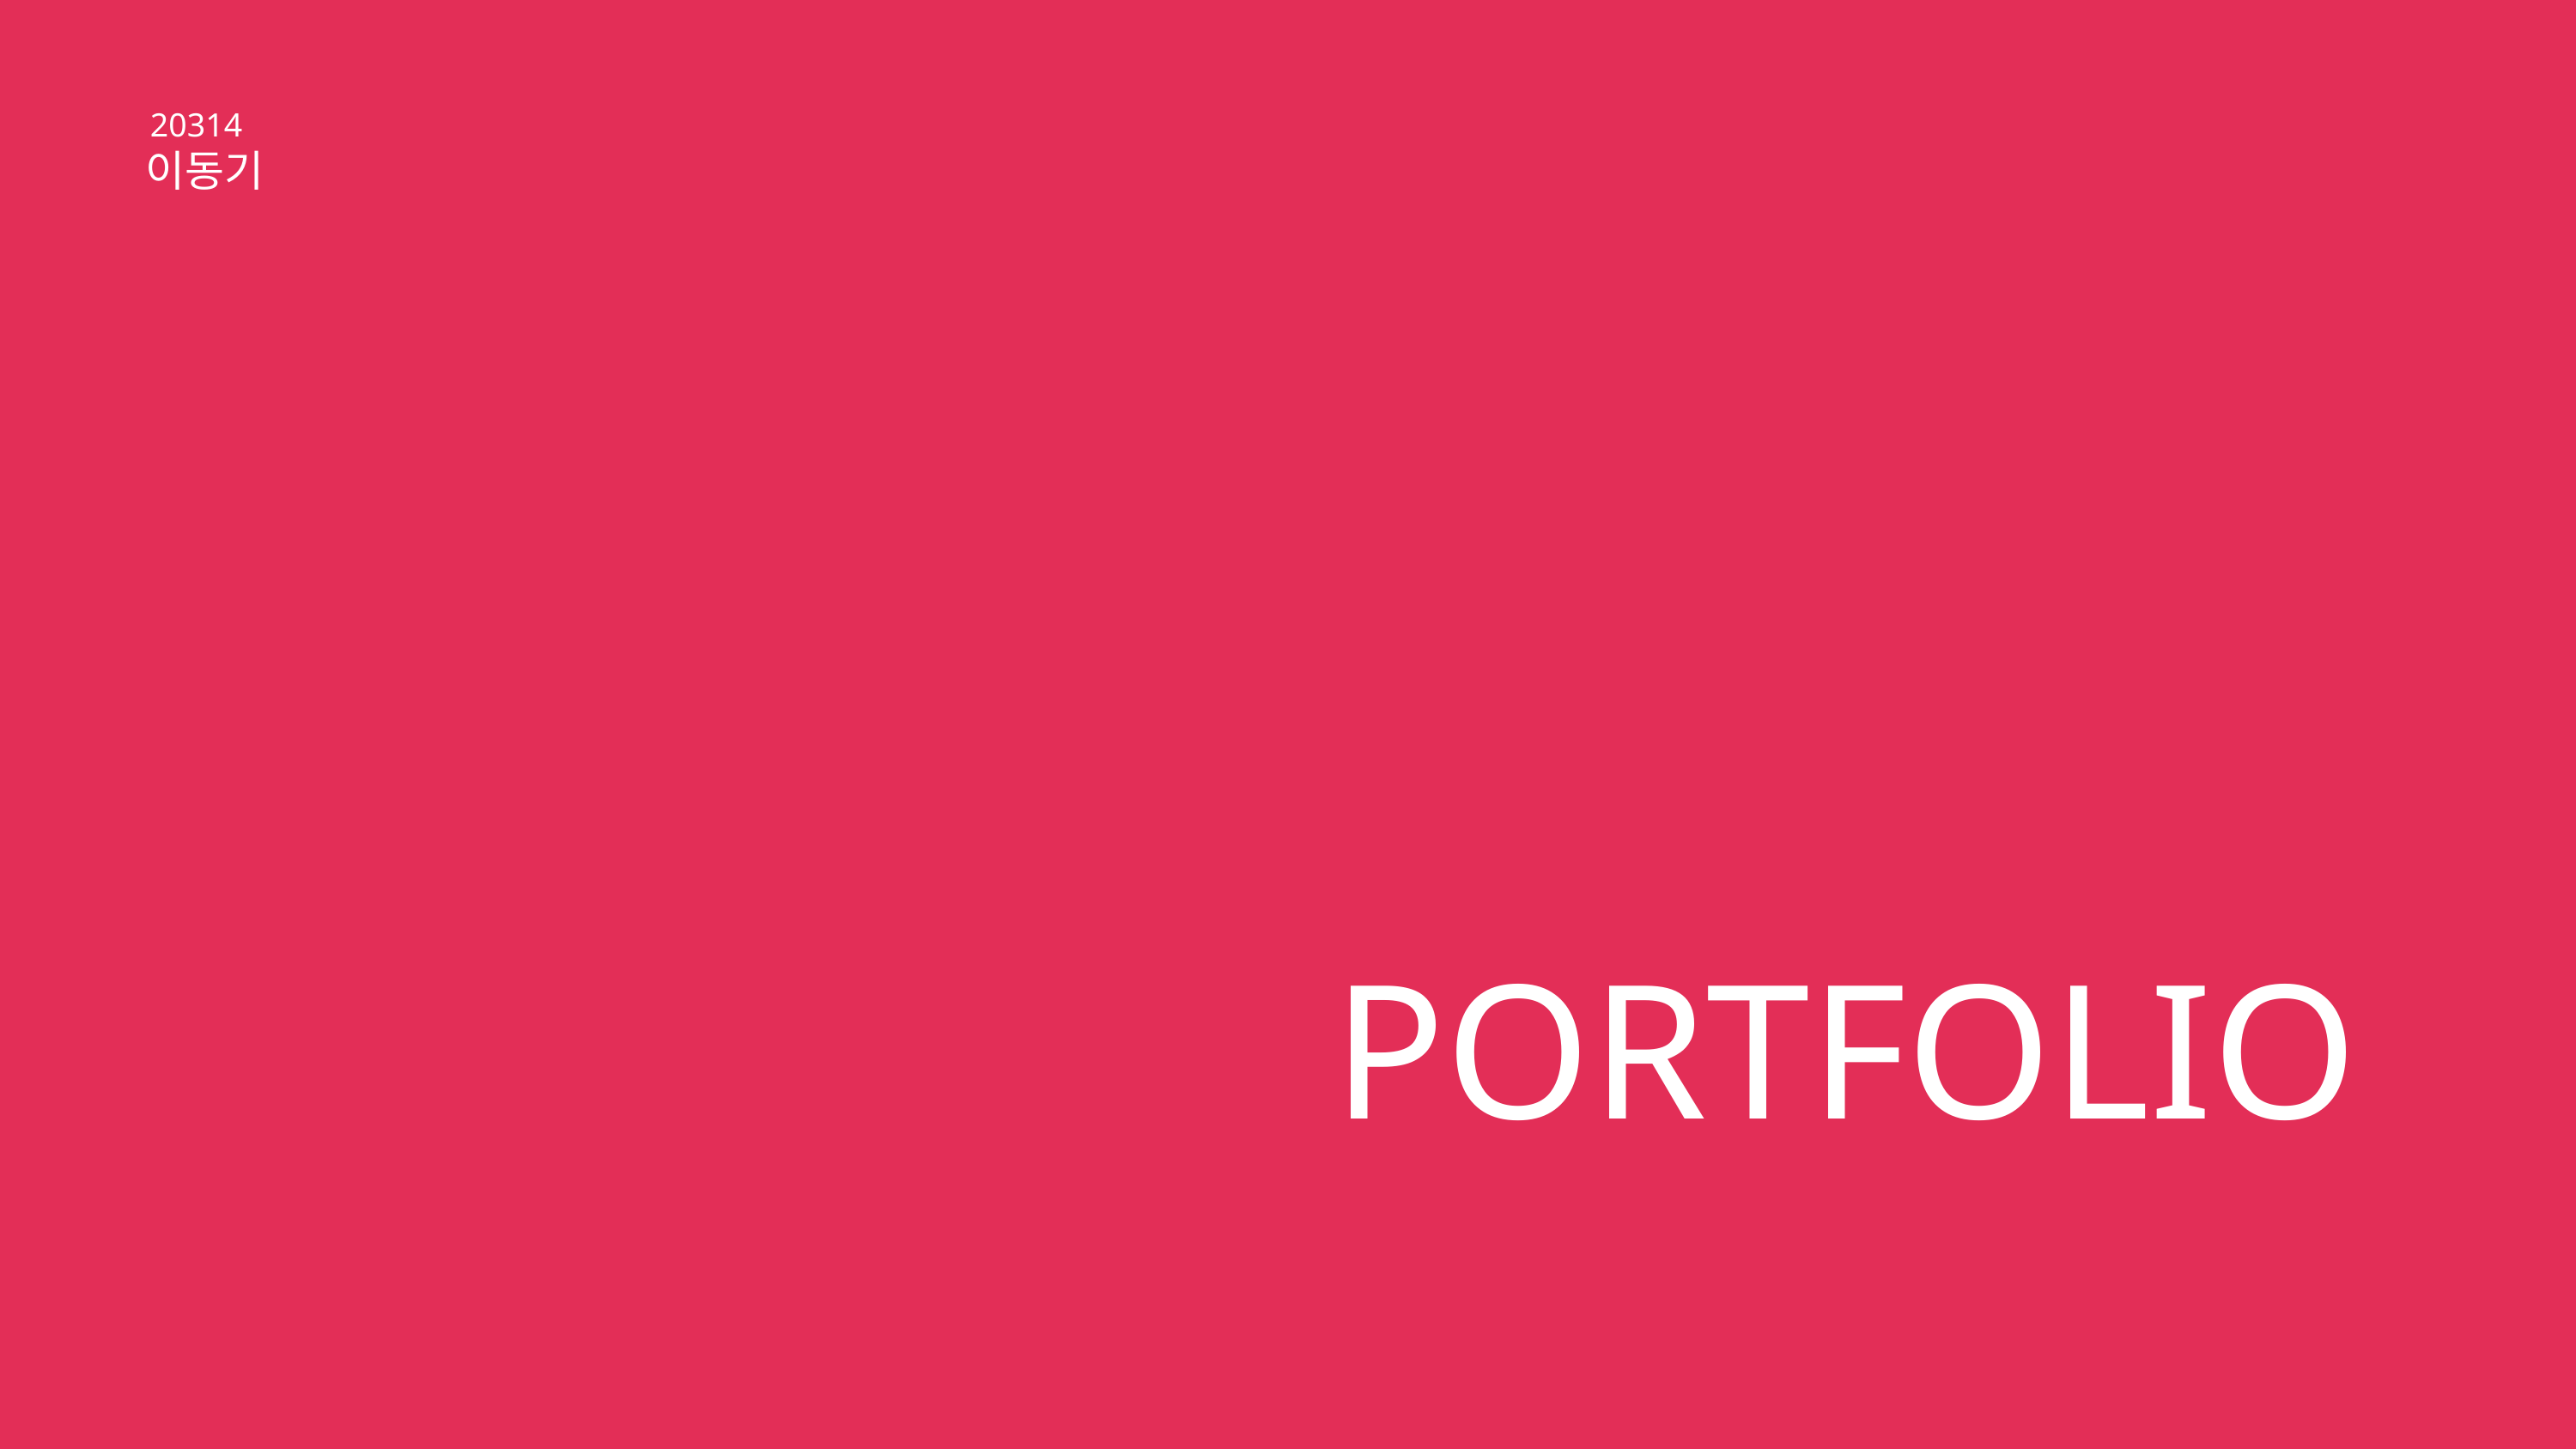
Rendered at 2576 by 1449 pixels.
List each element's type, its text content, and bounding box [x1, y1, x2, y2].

text_box PORTFOLIO [1321, 703, 2576, 1307]
text_box 20314 [137, 99, 790, 170]
text_box 이동기 [132, 136, 785, 235]
